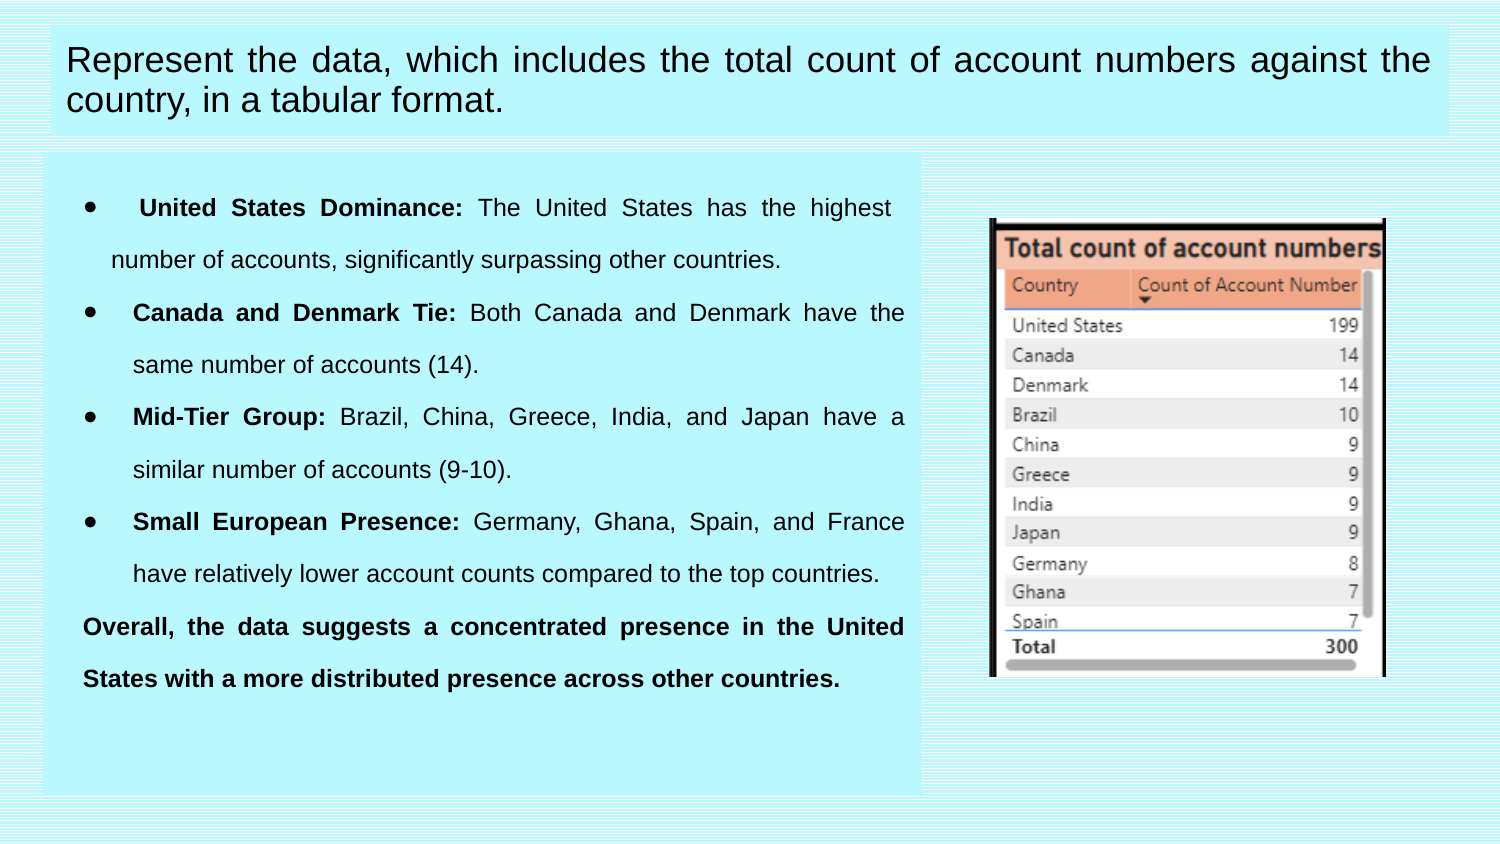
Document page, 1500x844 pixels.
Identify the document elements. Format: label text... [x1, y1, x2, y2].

list United States Dominance: The United States has the highest number of accounts, significantly surpassing other countries. Canada and Denmark Tie: Both Canada and Denmark have the same number of accounts (14). Mid-Tier Group: Brazil, China, Greece, India, and Japan have a similar number of accounts (9-10). Small European Presence: Germany, Ghana, Spain, and France have relatively lower account counts compared to the top countries. Overall, the data suggests a concentrated presence in the United States with a more distributed presence across other countries. [42, 153, 922, 794]
picture [989, 218, 1386, 677]
title Represent the data, which includes the total count of account numbers against the country, in a tabular format. [51, 24, 1449, 136]
